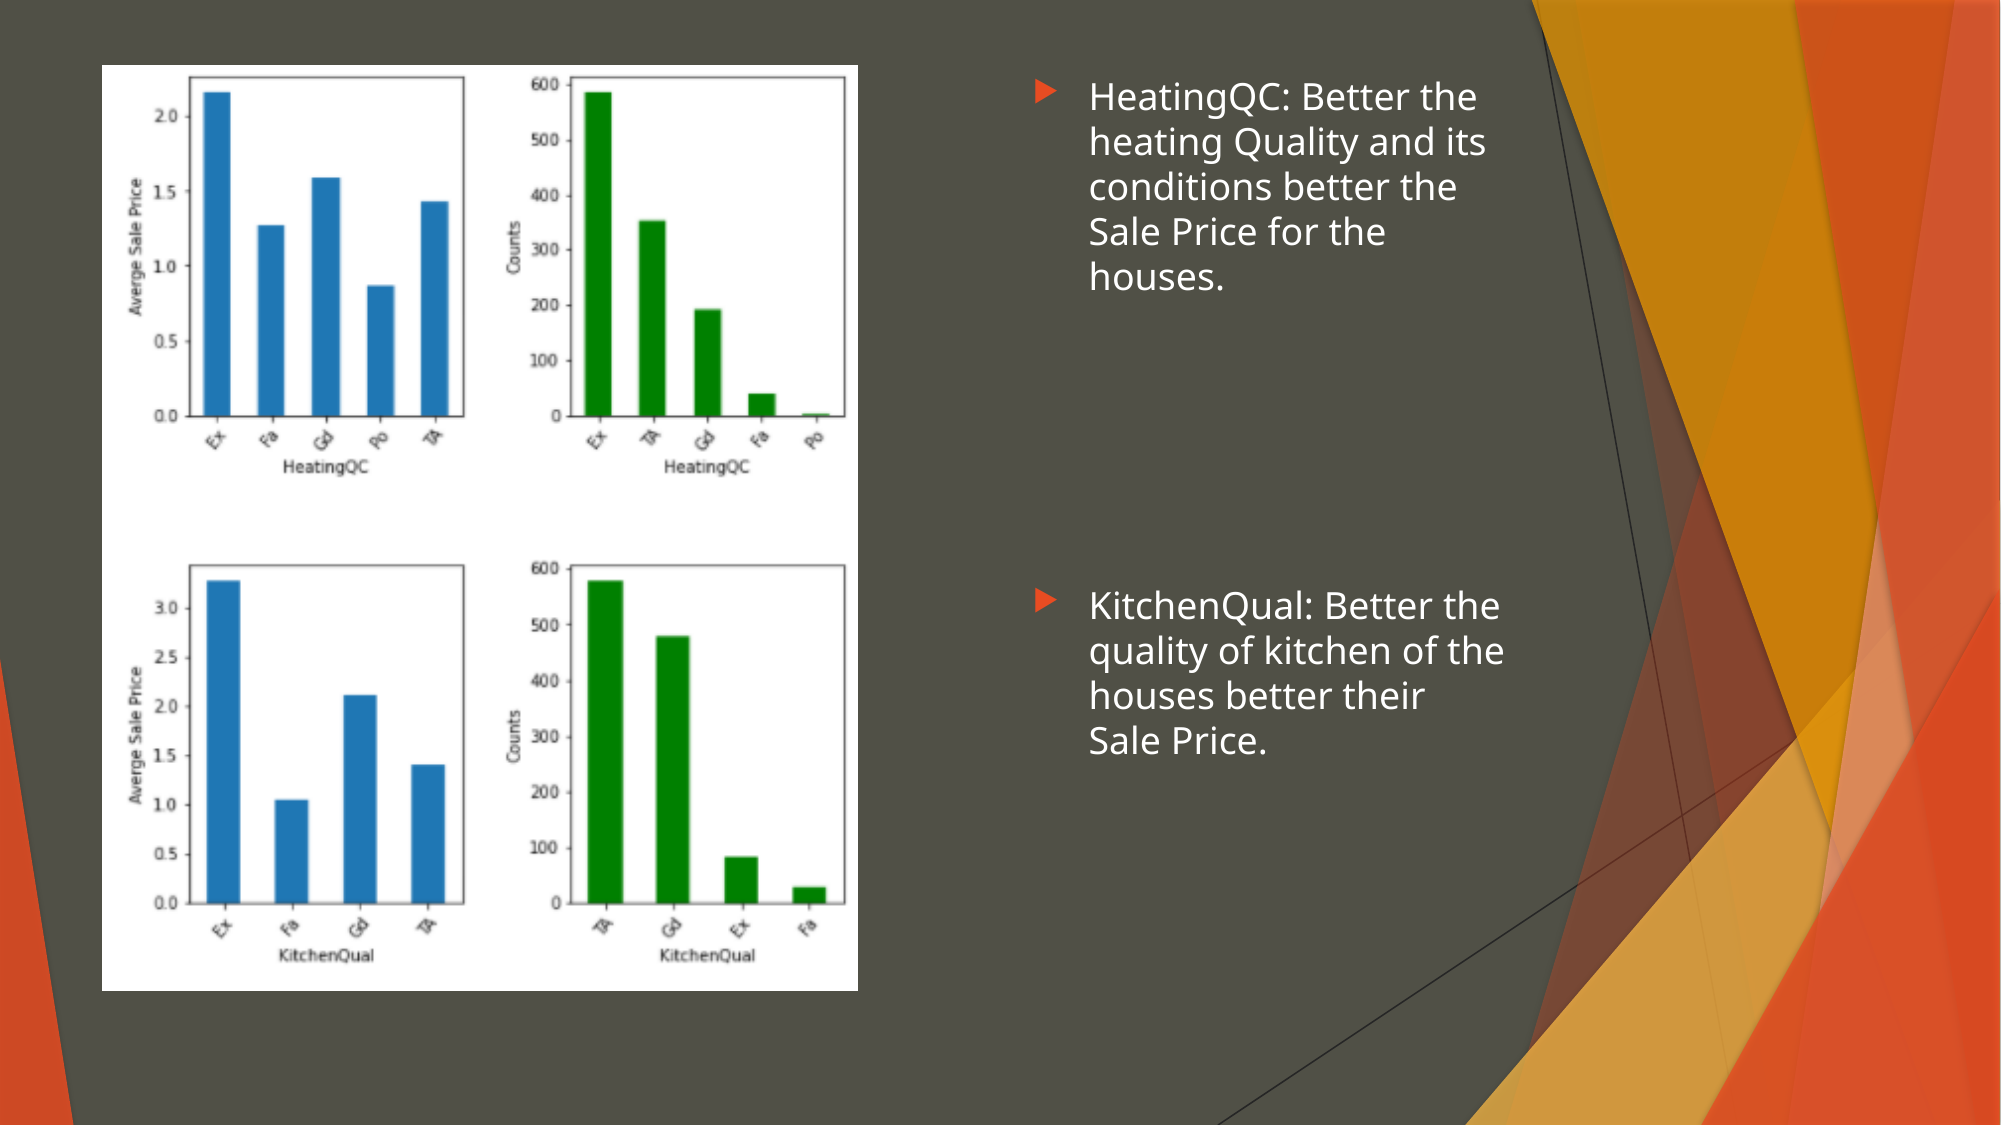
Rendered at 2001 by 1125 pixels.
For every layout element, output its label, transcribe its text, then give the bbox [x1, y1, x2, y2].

list HeatingQC: Better the heating Quality and its conditions better the Sale Price for the houses. KitchenQual: Better the quality of kitchen of the houses better their Sale Price. [1017, 65, 1522, 991]
picture [101, 64, 859, 992]
